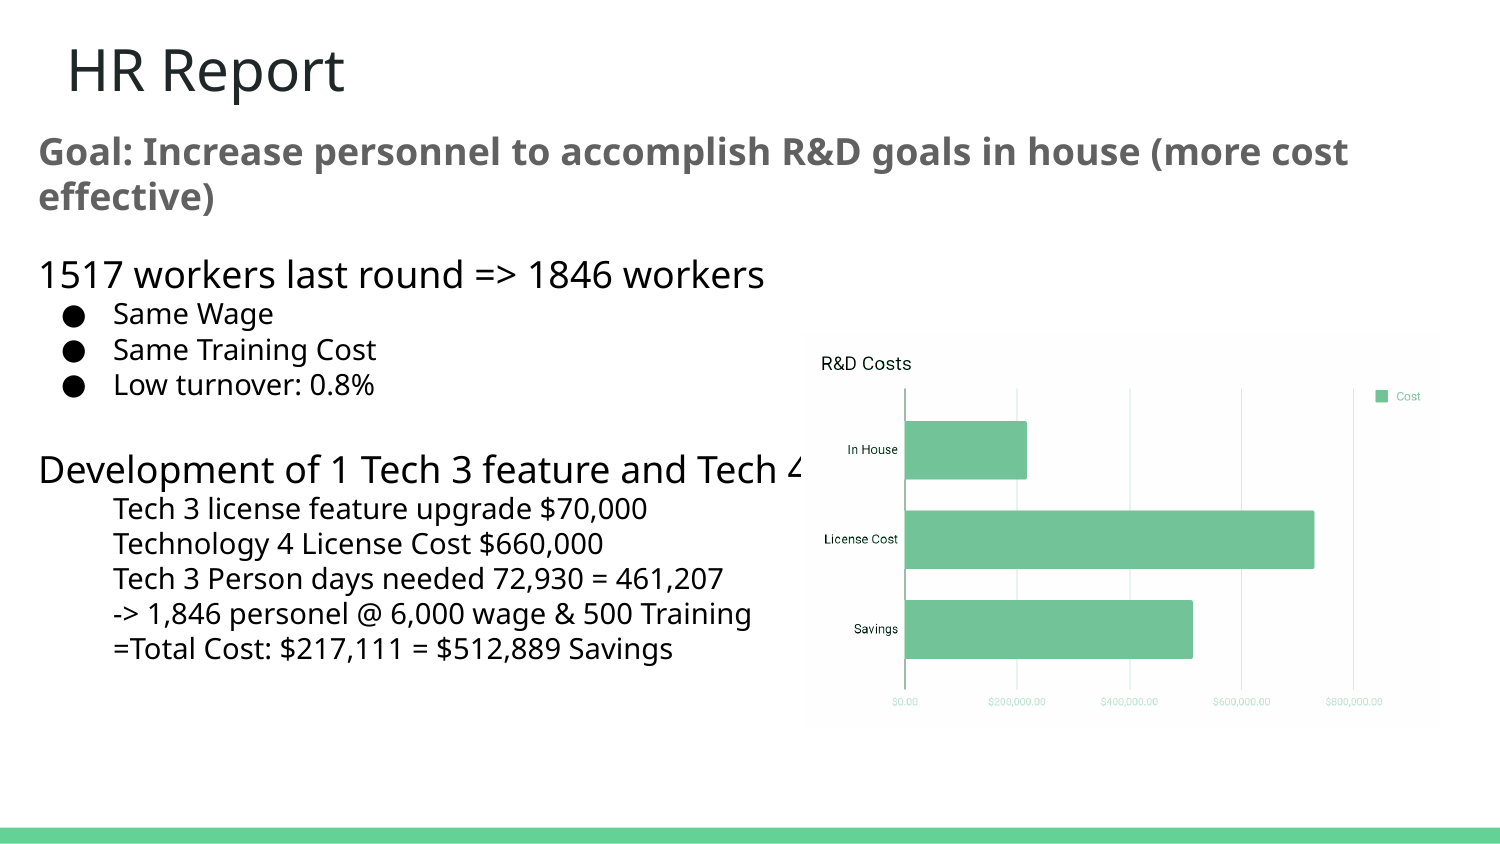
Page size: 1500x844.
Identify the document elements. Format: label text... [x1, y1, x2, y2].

list Goal: Increase personnel to accomplish R&D goals in house (more cost effective) 1517 workers last round => 1846 workers Same Wage Same Training Cost Low turnover: 0.8% Development of 1 Tech 3 feature and Tech 4: Tech 3 license feature upgrade $70,000 Technology 4 License Cost $660,000 Tech 3 Person days needed 72,930 = 461,207 -> 1,846 personel @ 6,000 wage & 500 Training =Total Cost: $217,111 = $512,889 Savings [23, 112, 1480, 673]
picture [801, 332, 1441, 728]
title HR Report [51, 18, 1449, 112]
